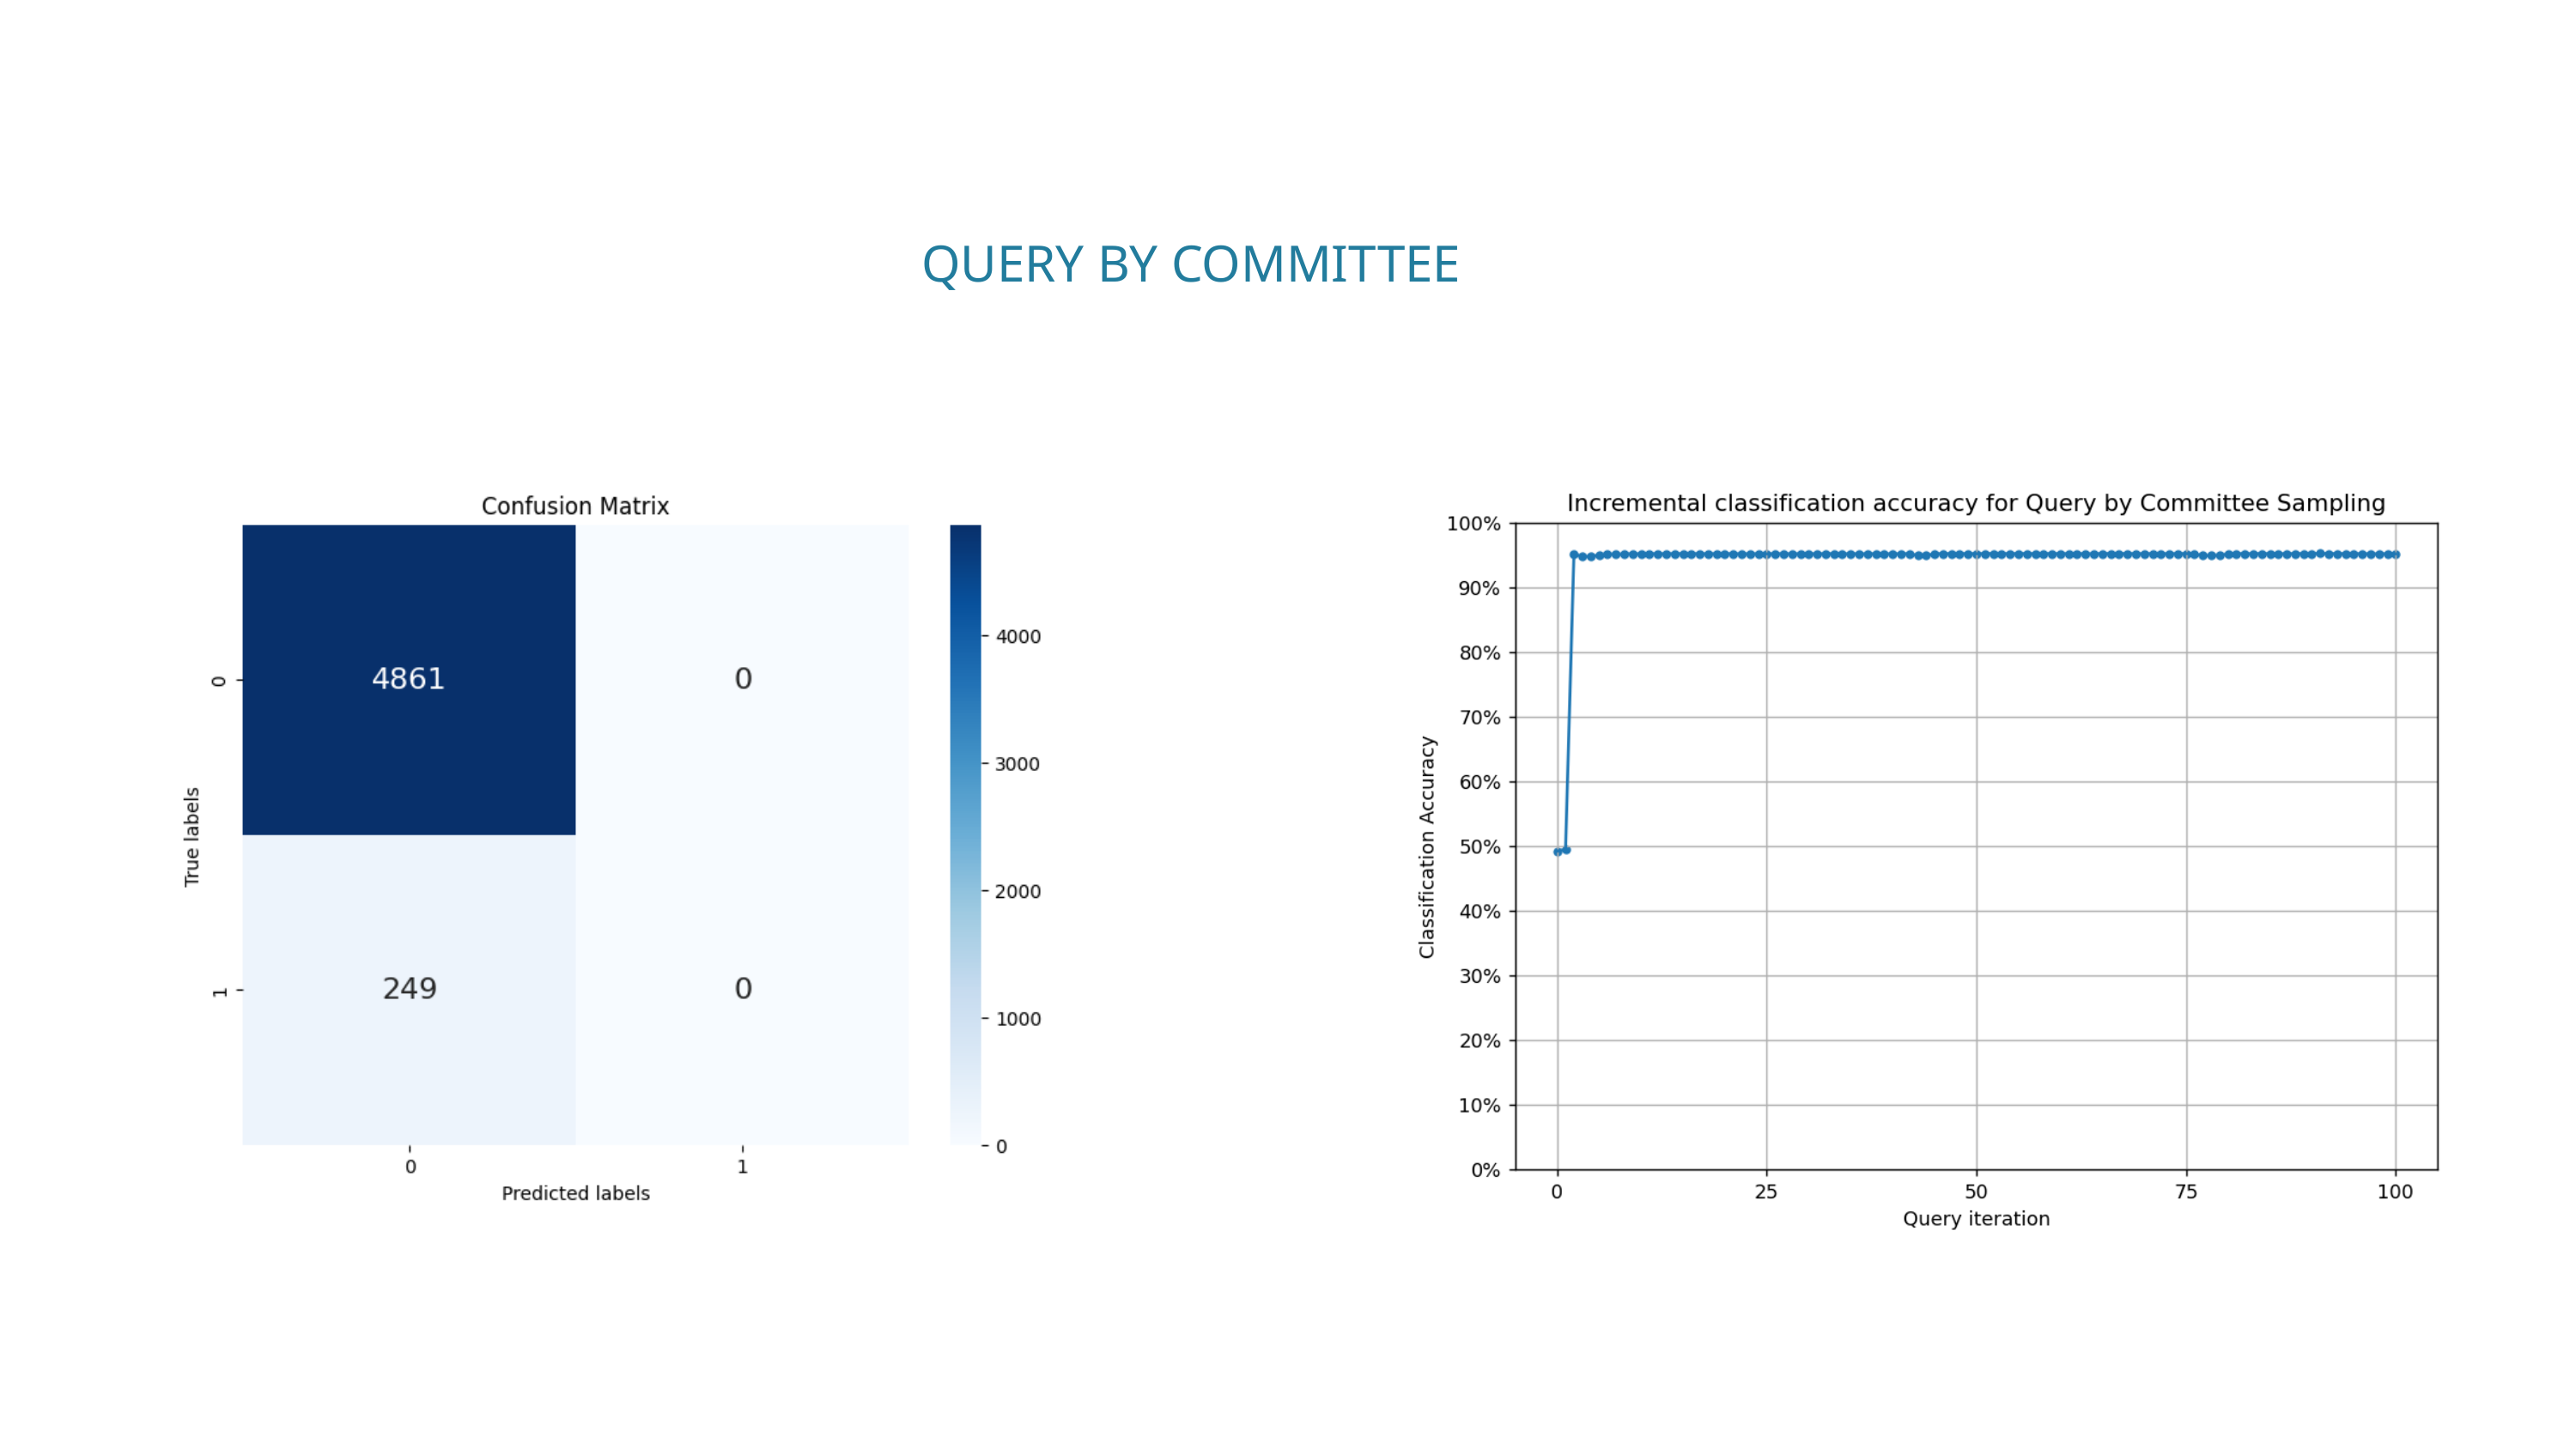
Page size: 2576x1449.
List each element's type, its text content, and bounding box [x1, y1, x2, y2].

text_box QUERY BY COMMITTEE [547, 230, 1836, 300]
picture [171, 482, 1055, 1217]
picture [1406, 480, 2451, 1244]
